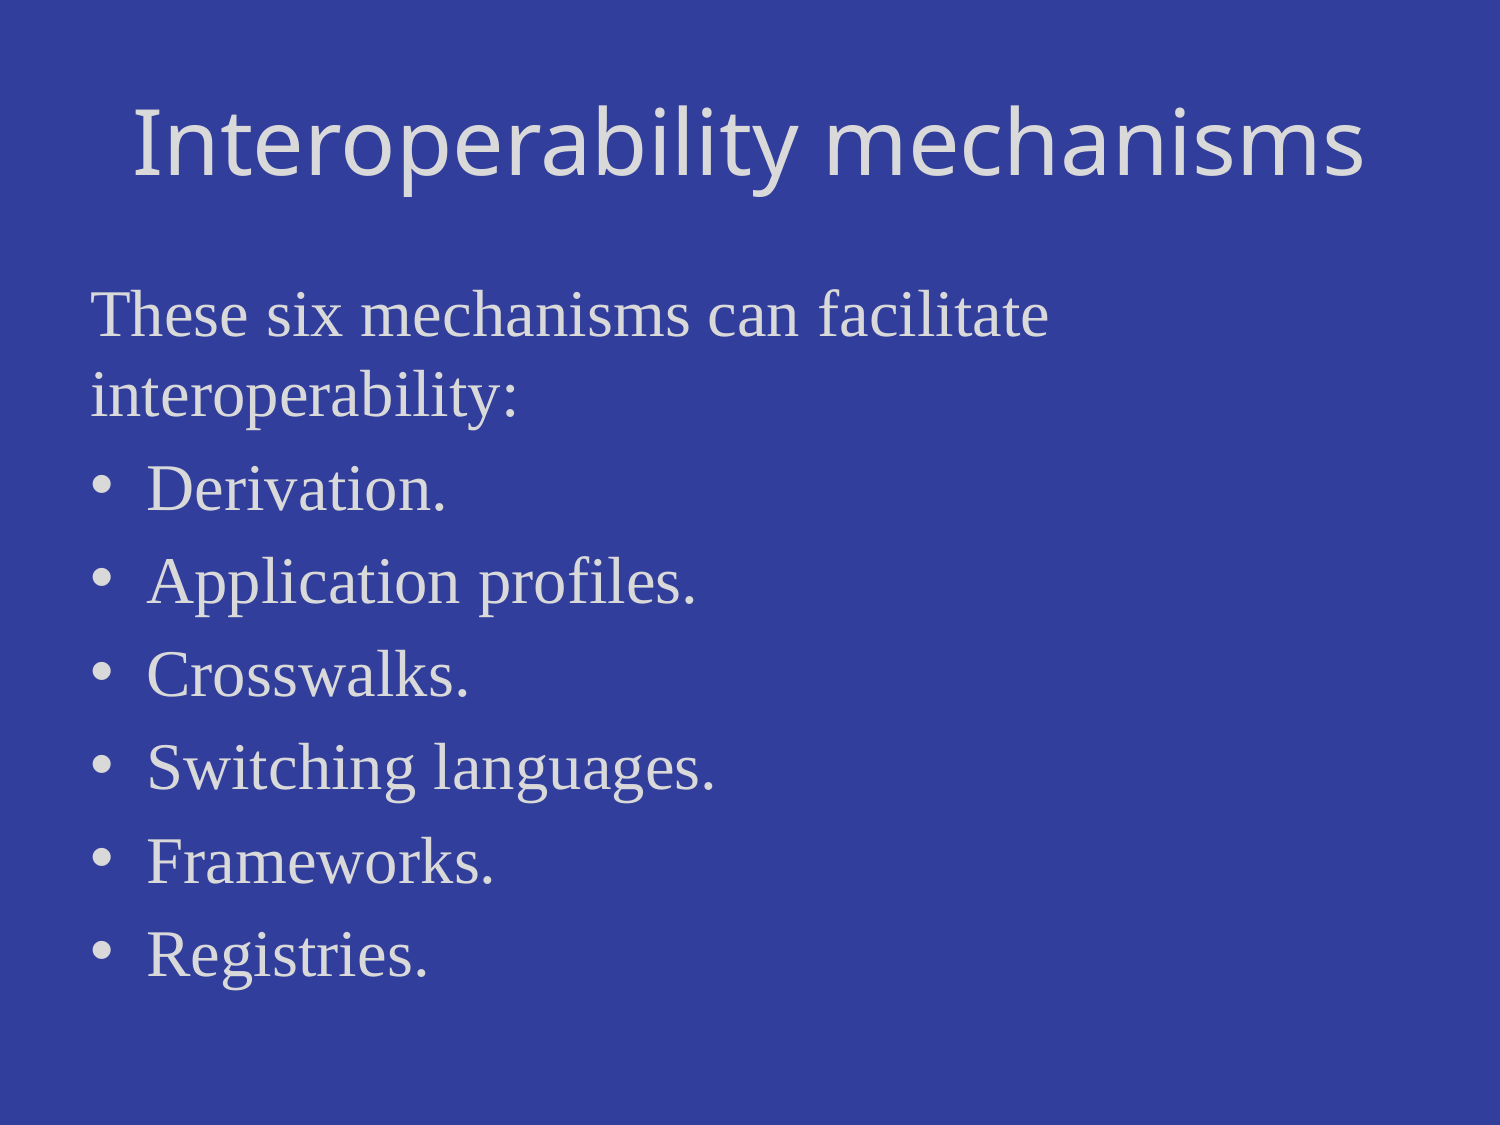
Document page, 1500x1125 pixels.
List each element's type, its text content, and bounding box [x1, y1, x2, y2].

list These six mechanisms can facilitate interoperability: Derivation. Application profiles. Crosswalks. Switching languages. Frameworks. Registries. [75, 262, 1425, 1073]
title Interoperability mechanisms [75, 45, 1425, 233]
